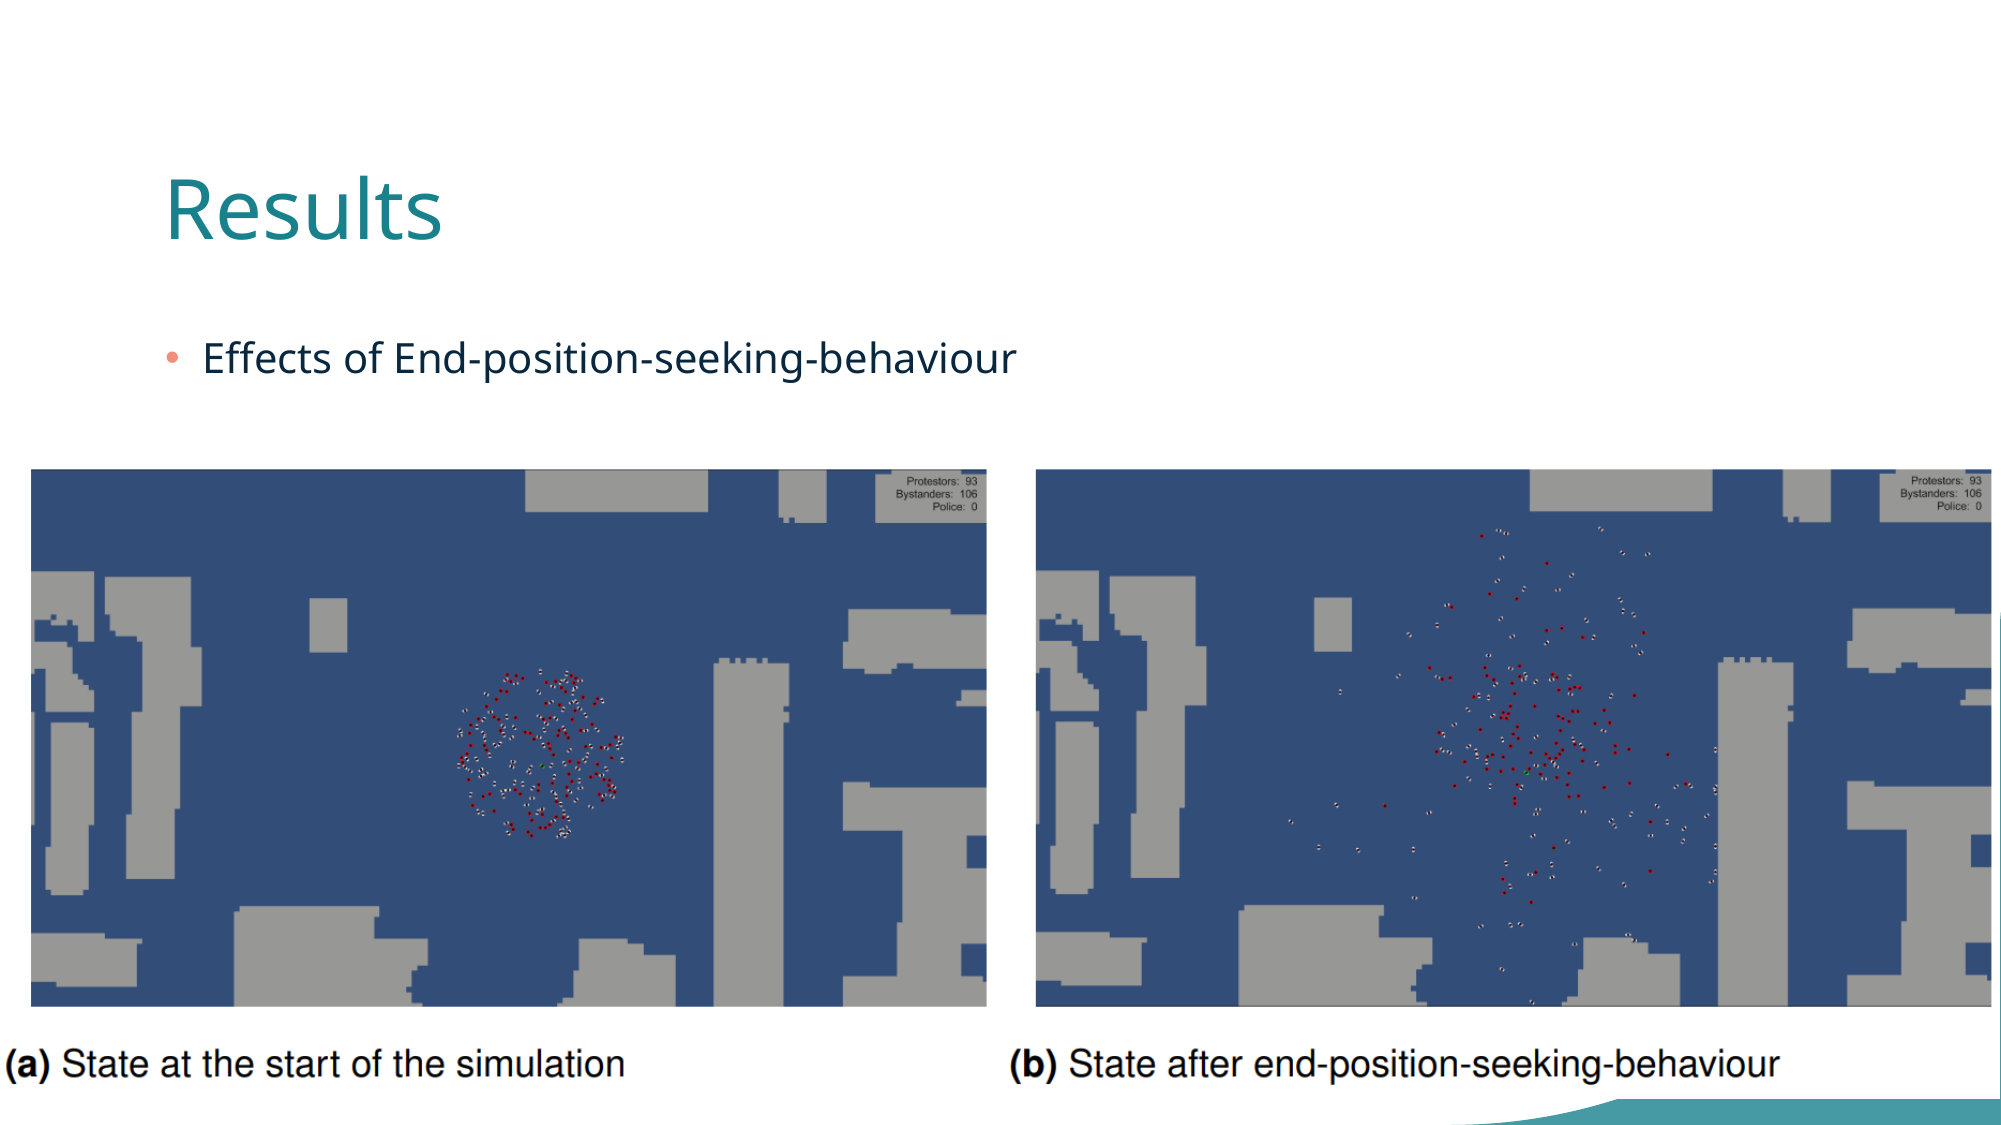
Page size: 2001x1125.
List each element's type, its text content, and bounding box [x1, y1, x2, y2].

picture [0, 434, 2000, 1099]
list Effects of End-position-seeking-behaviour [150, 314, 1777, 434]
title Results [148, 96, 1775, 315]
